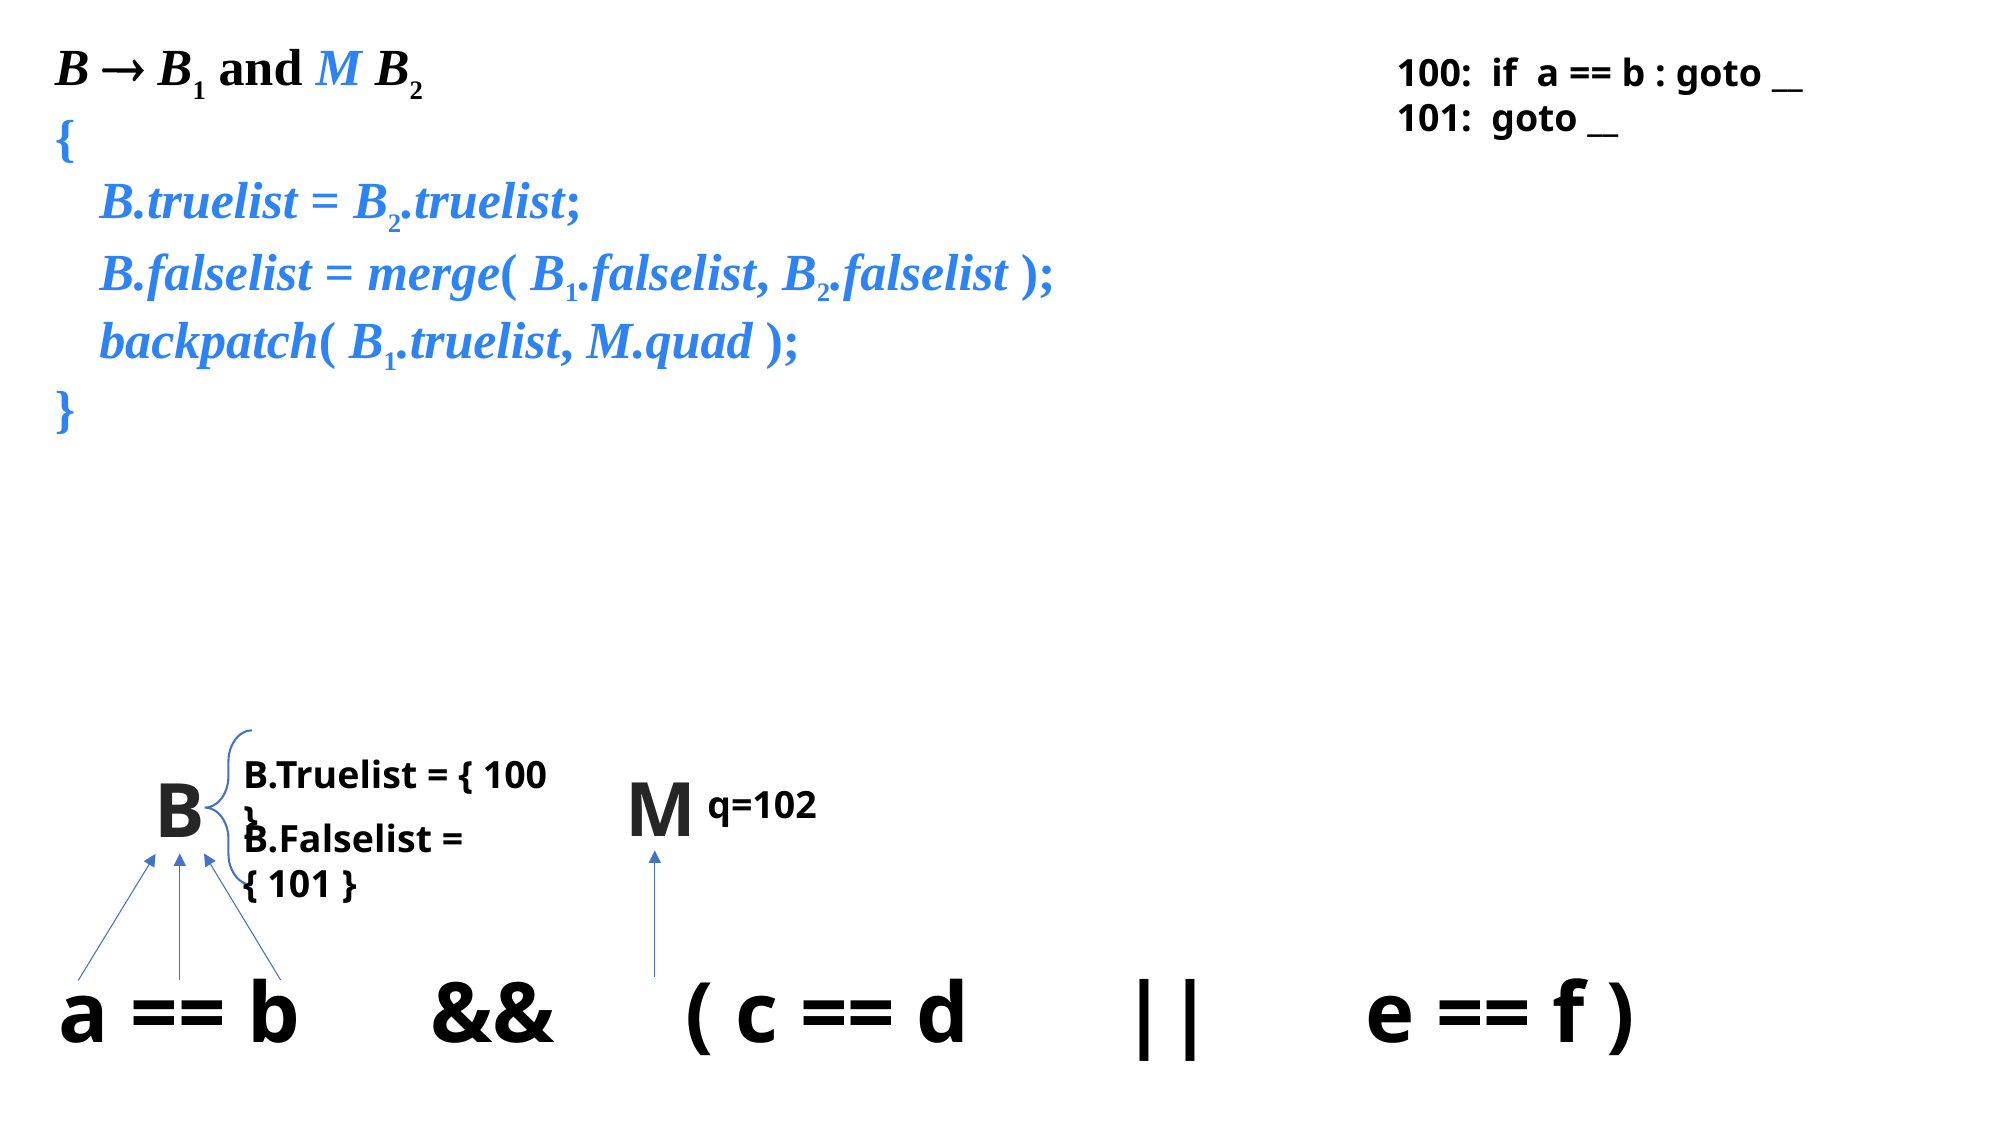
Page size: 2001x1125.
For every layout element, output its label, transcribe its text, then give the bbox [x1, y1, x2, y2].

text_box 100: if a == b : goto __ 101: goto __ [1381, 41, 1835, 147]
text_box M [610, 754, 699, 860]
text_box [78, 730, 569, 981]
title [249, 209, 1750, 731]
text_box q=102 [692, 773, 858, 834]
text_box B  B1 and M B2 { B.truelist = B2.truelist; B.falselist = merge( B1.falselist, B2.falselist ); backpatch( B1.truelist, M.quad ); } [43, 0, 1197, 272]
subtitle a == b && ( c == d || e == f ) [43, 963, 1712, 1084]
